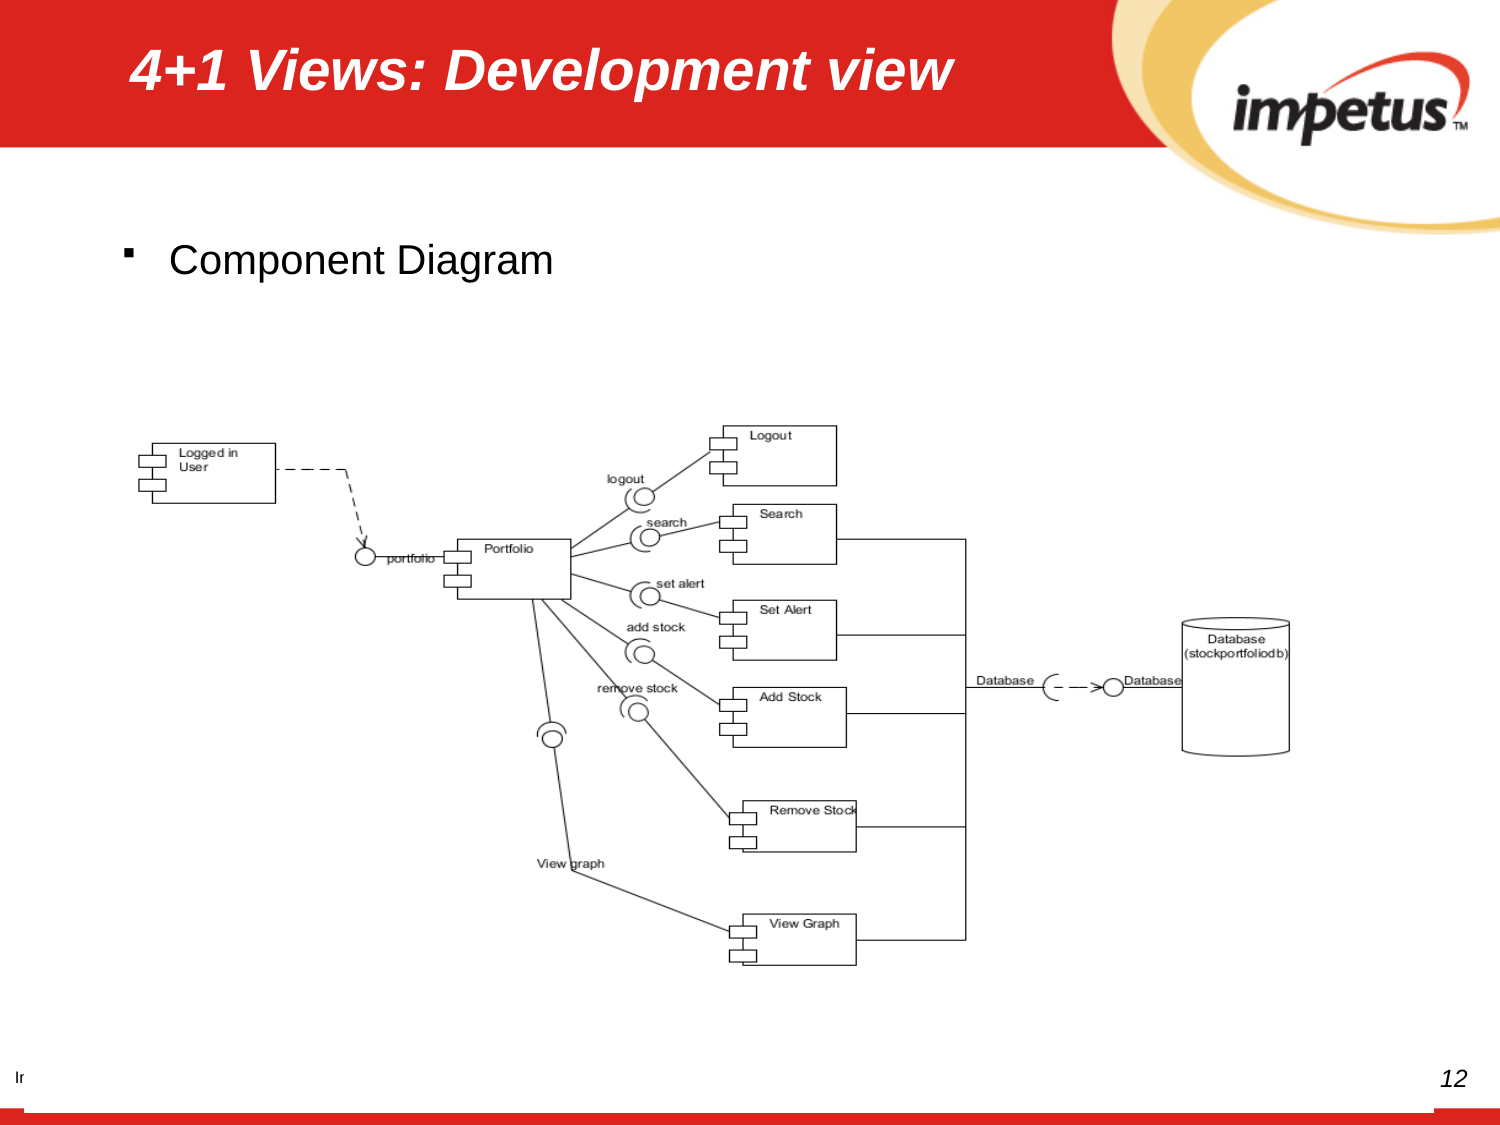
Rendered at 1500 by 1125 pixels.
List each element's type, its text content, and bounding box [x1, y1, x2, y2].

footer Impetus Proprietary [0, 1059, 475, 1125]
list Component Diagram [87, 224, 1353, 285]
picture [0, 0, 1500, 1125]
slide_number 12 [1437, 1054, 1500, 1118]
title 4+1 Views: Development view [0, 12, 1101, 138]
